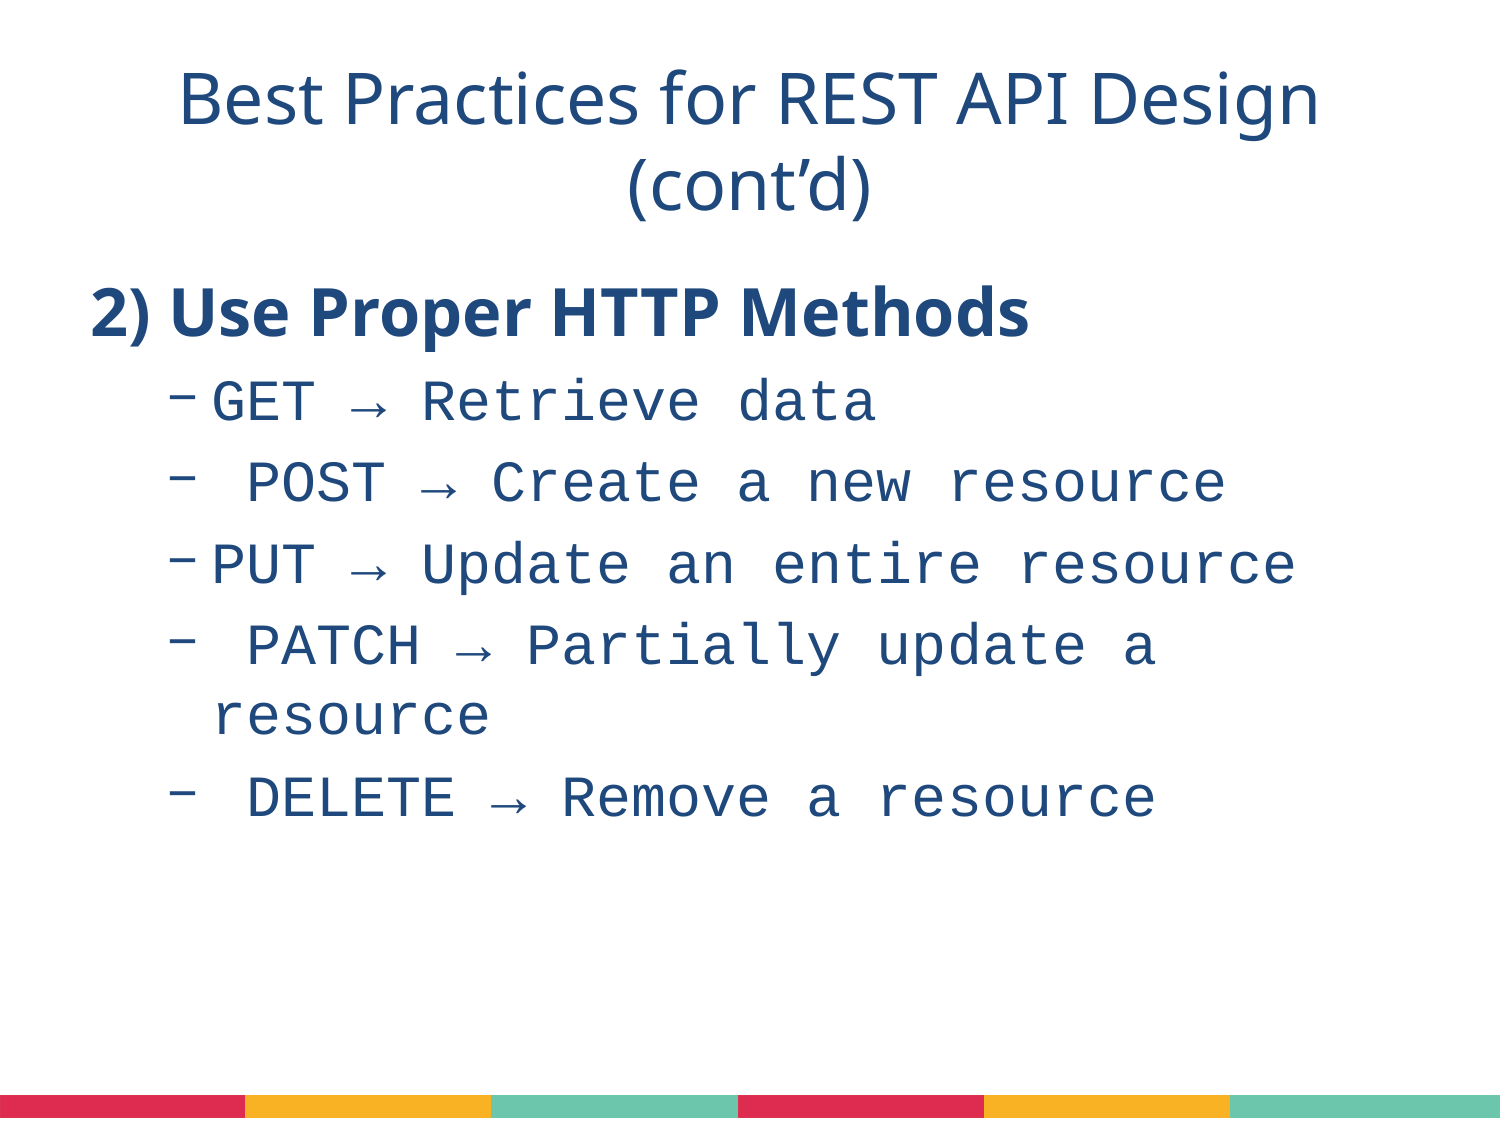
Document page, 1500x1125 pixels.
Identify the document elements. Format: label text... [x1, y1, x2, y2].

text_box [246, 1095, 492, 1118]
text_box [0, 1095, 246, 1118]
text_box [492, 1095, 738, 1118]
text_box [984, 1095, 1230, 1118]
list 2) Use Proper HTTP Methods GET → Retrieve data POST → Create a new resource PUT → Update an entire resource PATCH → Partially update a resource DELETE → Remove a resource [75, 262, 1425, 1005]
text_box [1230, 1095, 1500, 1118]
title Best Practices for REST API Design (cont’d) [75, 45, 1425, 233]
text_box [738, 1095, 984, 1118]
